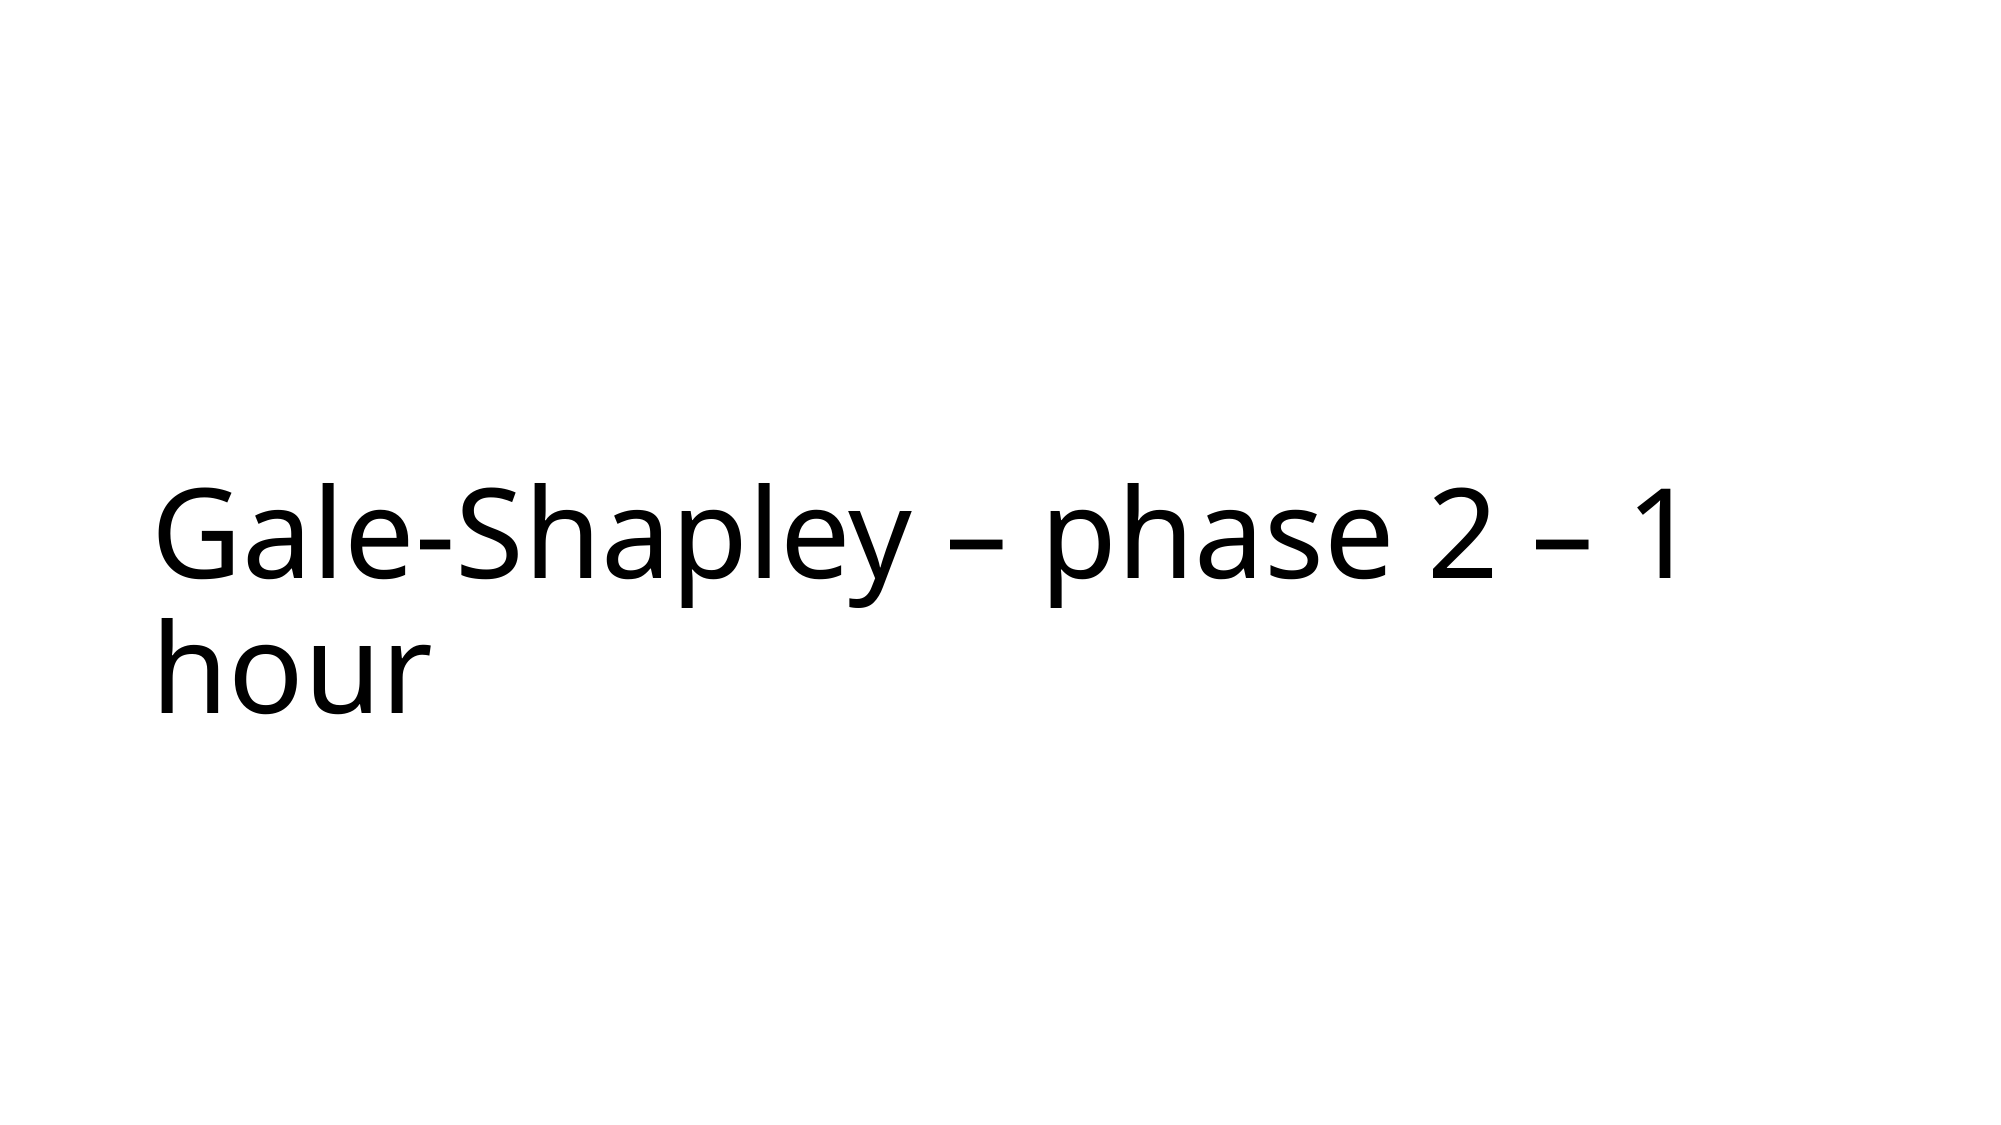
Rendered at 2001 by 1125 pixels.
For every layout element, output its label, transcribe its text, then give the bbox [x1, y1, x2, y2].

title Gale-Shapley – phase 2 – 1 hour [136, 280, 1862, 749]
